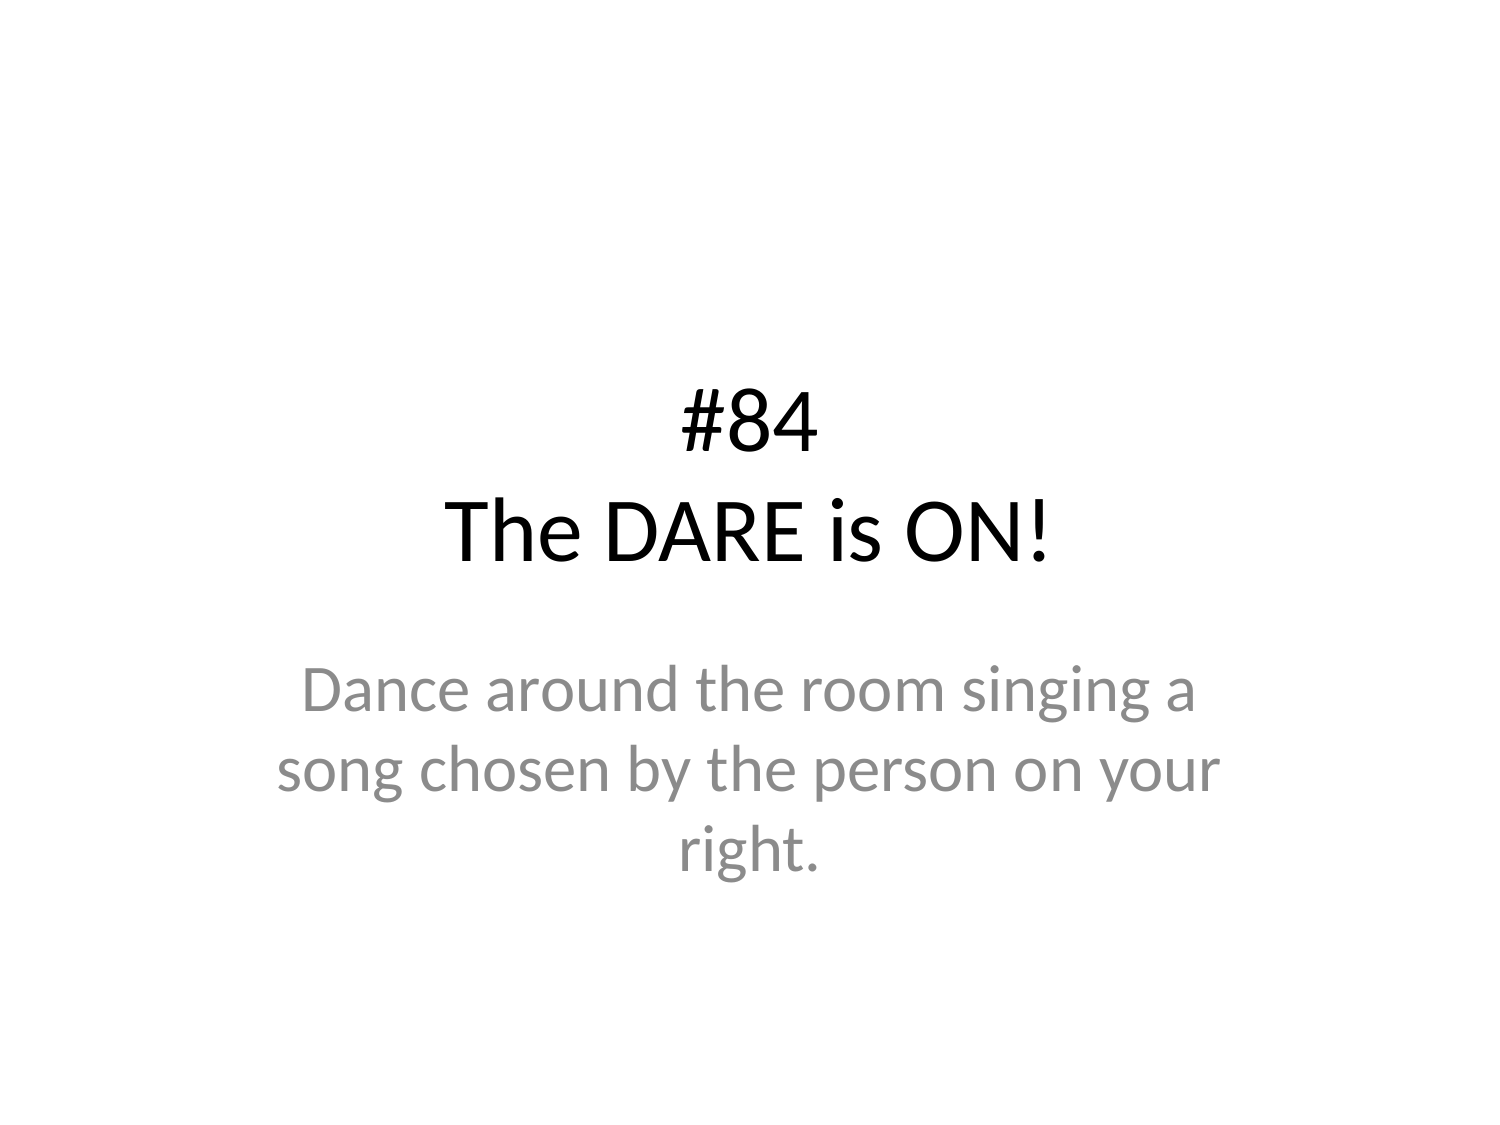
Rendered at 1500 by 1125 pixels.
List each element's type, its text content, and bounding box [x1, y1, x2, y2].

title #84 The DARE is ON! [112, 349, 1388, 591]
subtitle Dance around the room singing a song chosen by the person on your right. [225, 637, 1275, 925]
